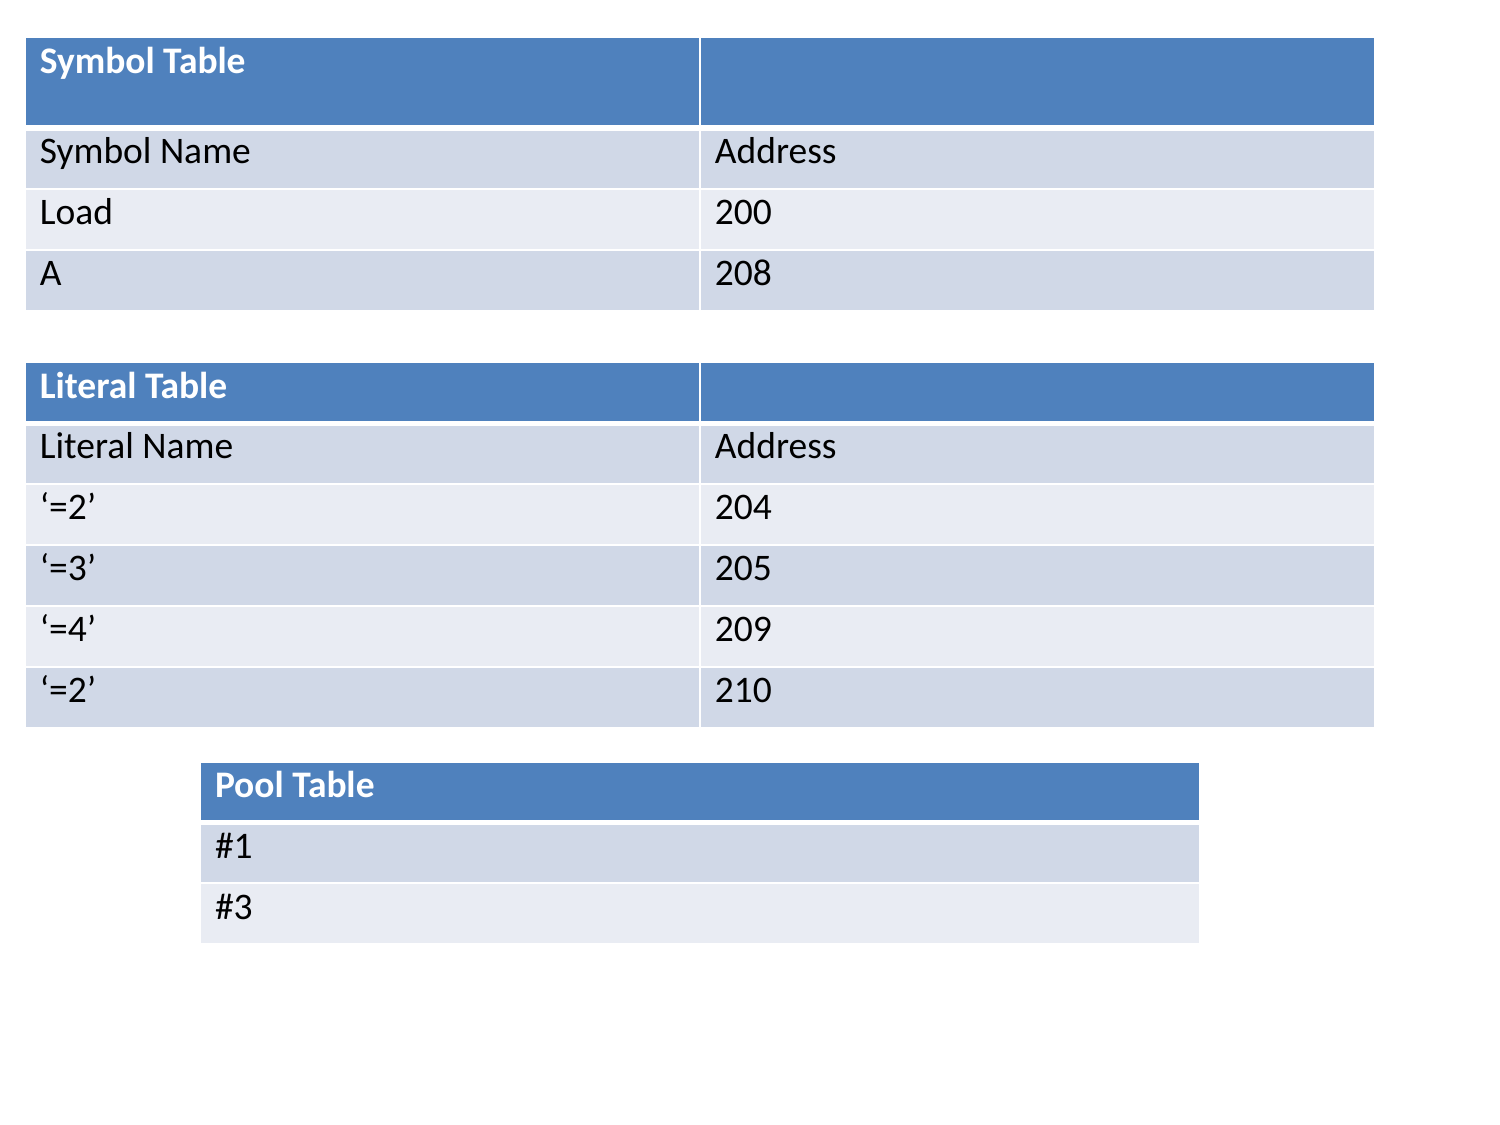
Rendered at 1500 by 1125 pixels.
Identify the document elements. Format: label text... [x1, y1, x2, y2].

table_header Pool Table [201, 763, 1199, 820]
table_header Literal Table [26, 363, 699, 421]
table_cell Load [26, 190, 699, 249]
table_cell Address [701, 131, 1374, 188]
table_cell 208 [701, 251, 1374, 310]
table_cell ‘=3’ [26, 546, 699, 605]
table_cell Symbol Name [26, 131, 699, 188]
table_cell 210 [701, 668, 1374, 727]
table_cell ‘=4’ [26, 607, 699, 666]
table_cell 204 [701, 485, 1374, 544]
table_cell #1 [201, 825, 1199, 882]
table_cell 205 [701, 546, 1374, 605]
table_cell Address [701, 426, 1374, 483]
table_cell 200 [701, 190, 1374, 249]
table_cell A [26, 251, 699, 310]
table_cell #3 [201, 884, 1199, 943]
table_cell Literal Name [26, 426, 699, 483]
table_cell ‘=2’ [26, 485, 699, 544]
table_header [701, 38, 1374, 125]
table_header Symbol Table [26, 38, 699, 125]
table_cell ‘=2’ [26, 668, 699, 727]
table_header [701, 363, 1374, 421]
table_cell 209 [701, 607, 1374, 666]
